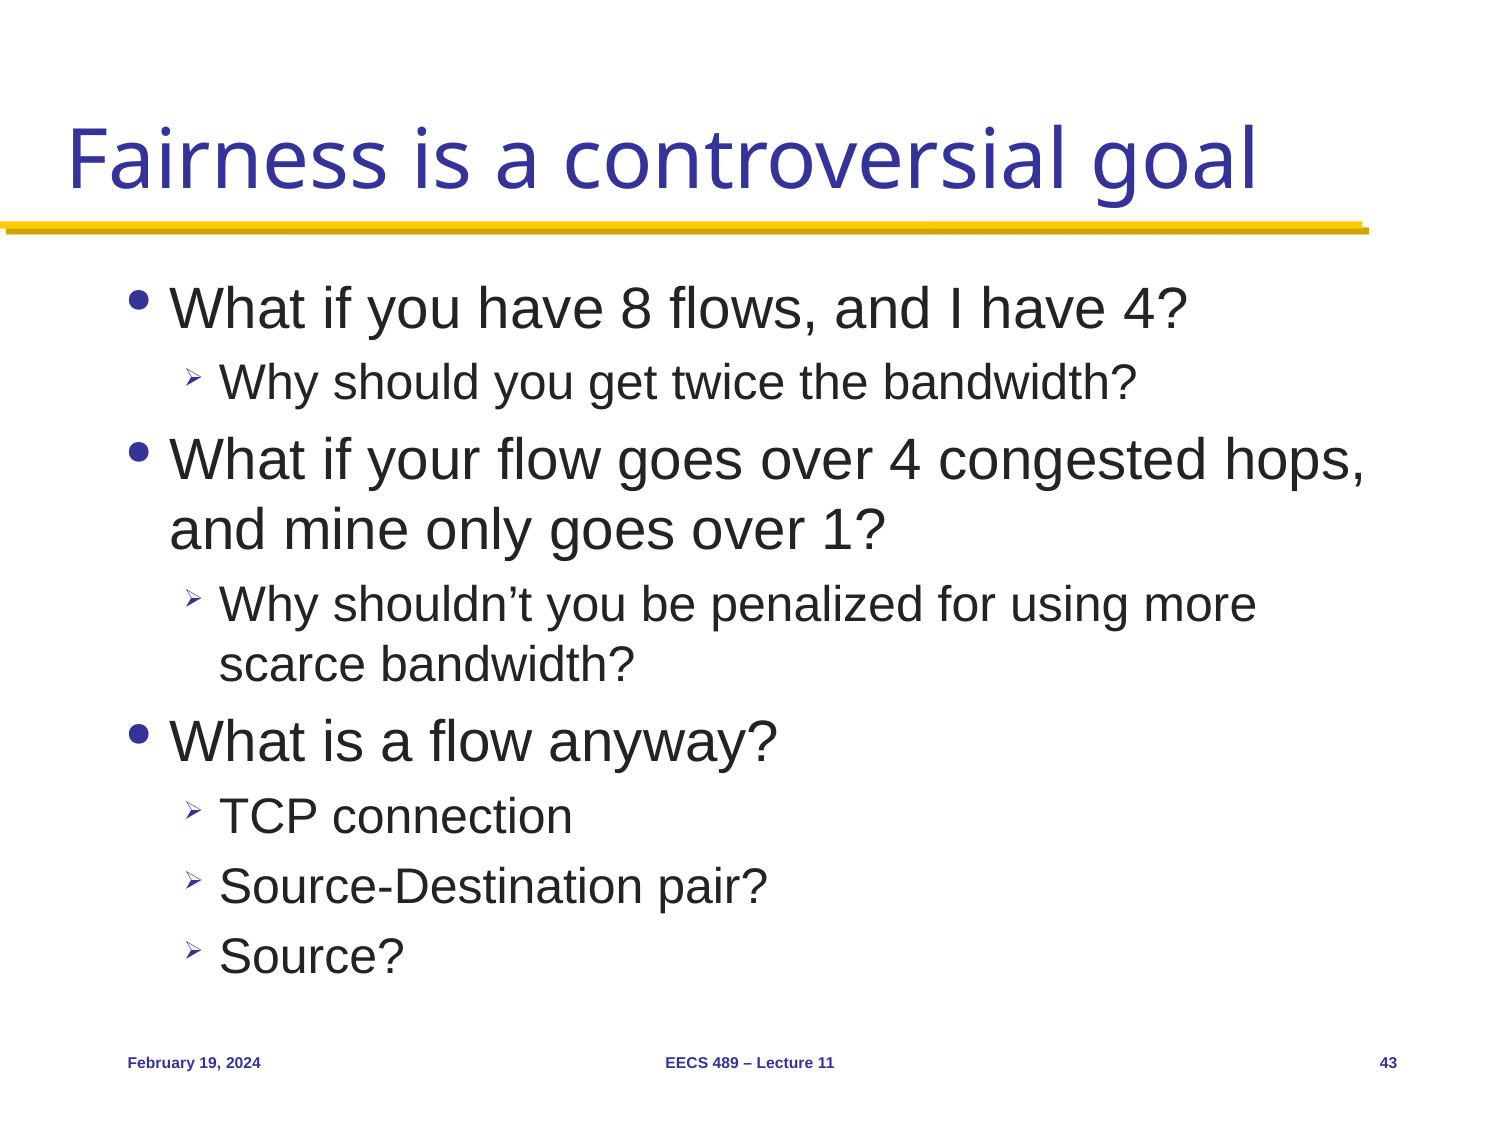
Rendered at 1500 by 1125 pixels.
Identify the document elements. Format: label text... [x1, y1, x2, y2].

list What if you have 8 flows, and I have 4? Why should you get twice the bandwidth? What if your flow goes over 4 congested hops, and mine only goes over 1? Why shouldn’t you be penalized for using more scarce bandwidth? What is a flow anyway? TCP connection Source-Destination pair? Source? [112, 262, 1413, 988]
title Fairness is a controversial goal [49, 24, 1451, 213]
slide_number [112, 1024, 426, 1101]
footer EECS 489 – Lecture 11 [512, 1024, 988, 1101]
slide_number 43 [1312, 1024, 1413, 1101]
